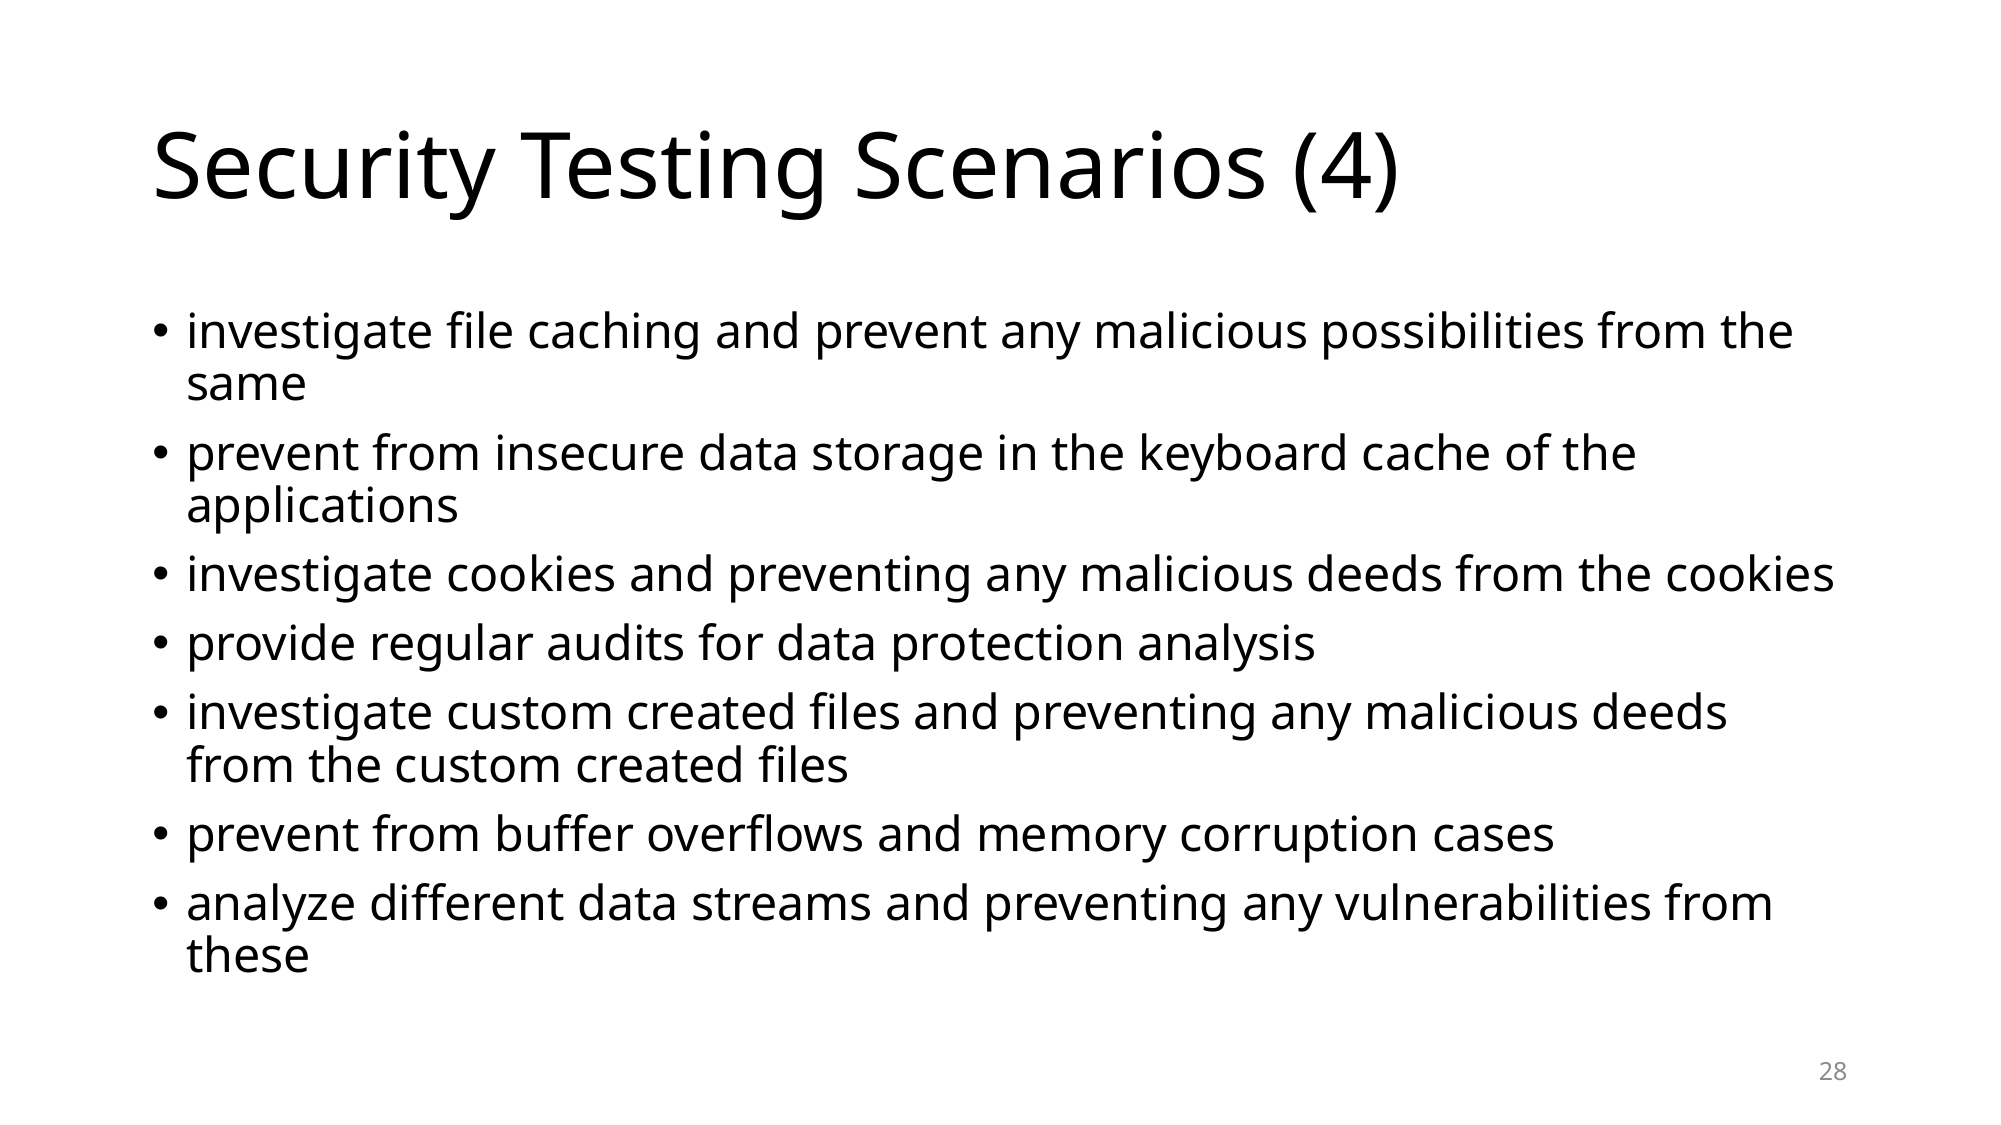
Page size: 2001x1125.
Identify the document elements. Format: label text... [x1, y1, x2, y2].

title Security Testing Scenarios (4) [137, 59, 1863, 278]
slide_number 28 [1412, 1042, 1863, 1103]
list investigate file caching and prevent any malicious possibilities from the same prevent from insecure data storage in the keyboard cache of the applications investigate cookies and preventing any malicious deeds from the cookies provide regular audits for data protection analysis investigate custom created files and preventing any malicious deeds from the custom created files prevent from buffer overflows and memory corruption cases analyze different data streams and preventing any vulnerabilities from these [137, 299, 1863, 1014]
